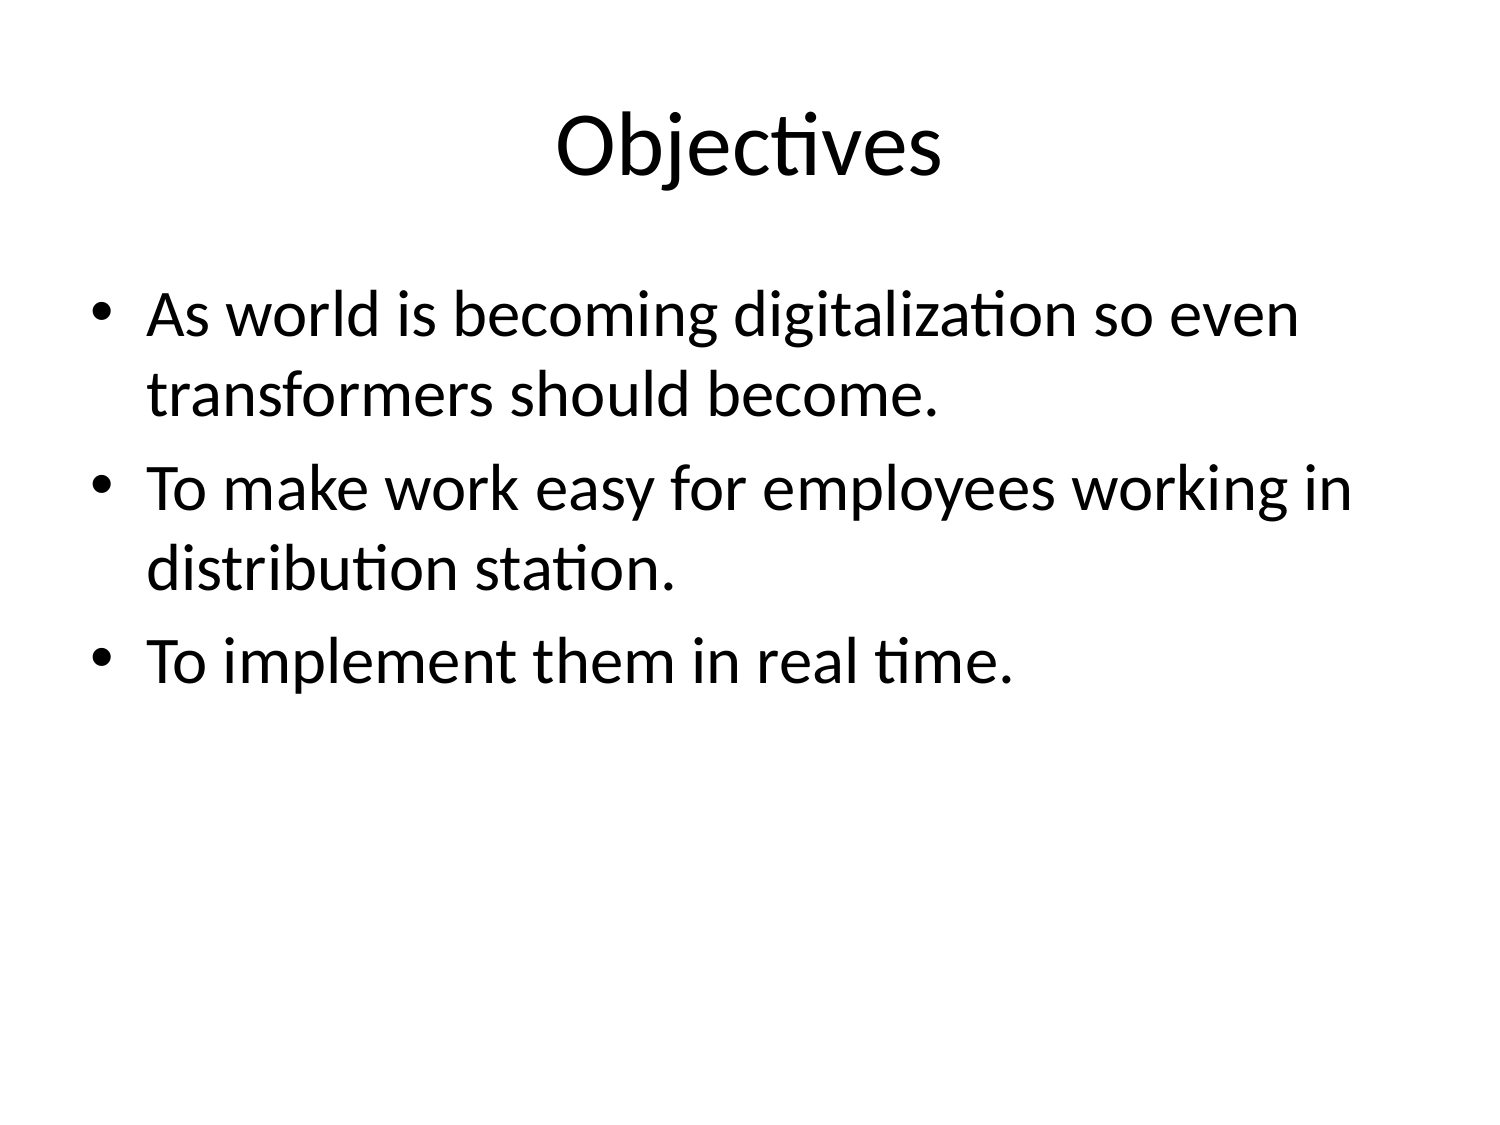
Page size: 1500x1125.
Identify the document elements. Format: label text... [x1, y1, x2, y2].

title Objectives [75, 45, 1425, 233]
list As world is becoming digitalization so even transformers should become. To make work easy for employees working in distribution station. To implement them in real time. [75, 262, 1425, 1005]
